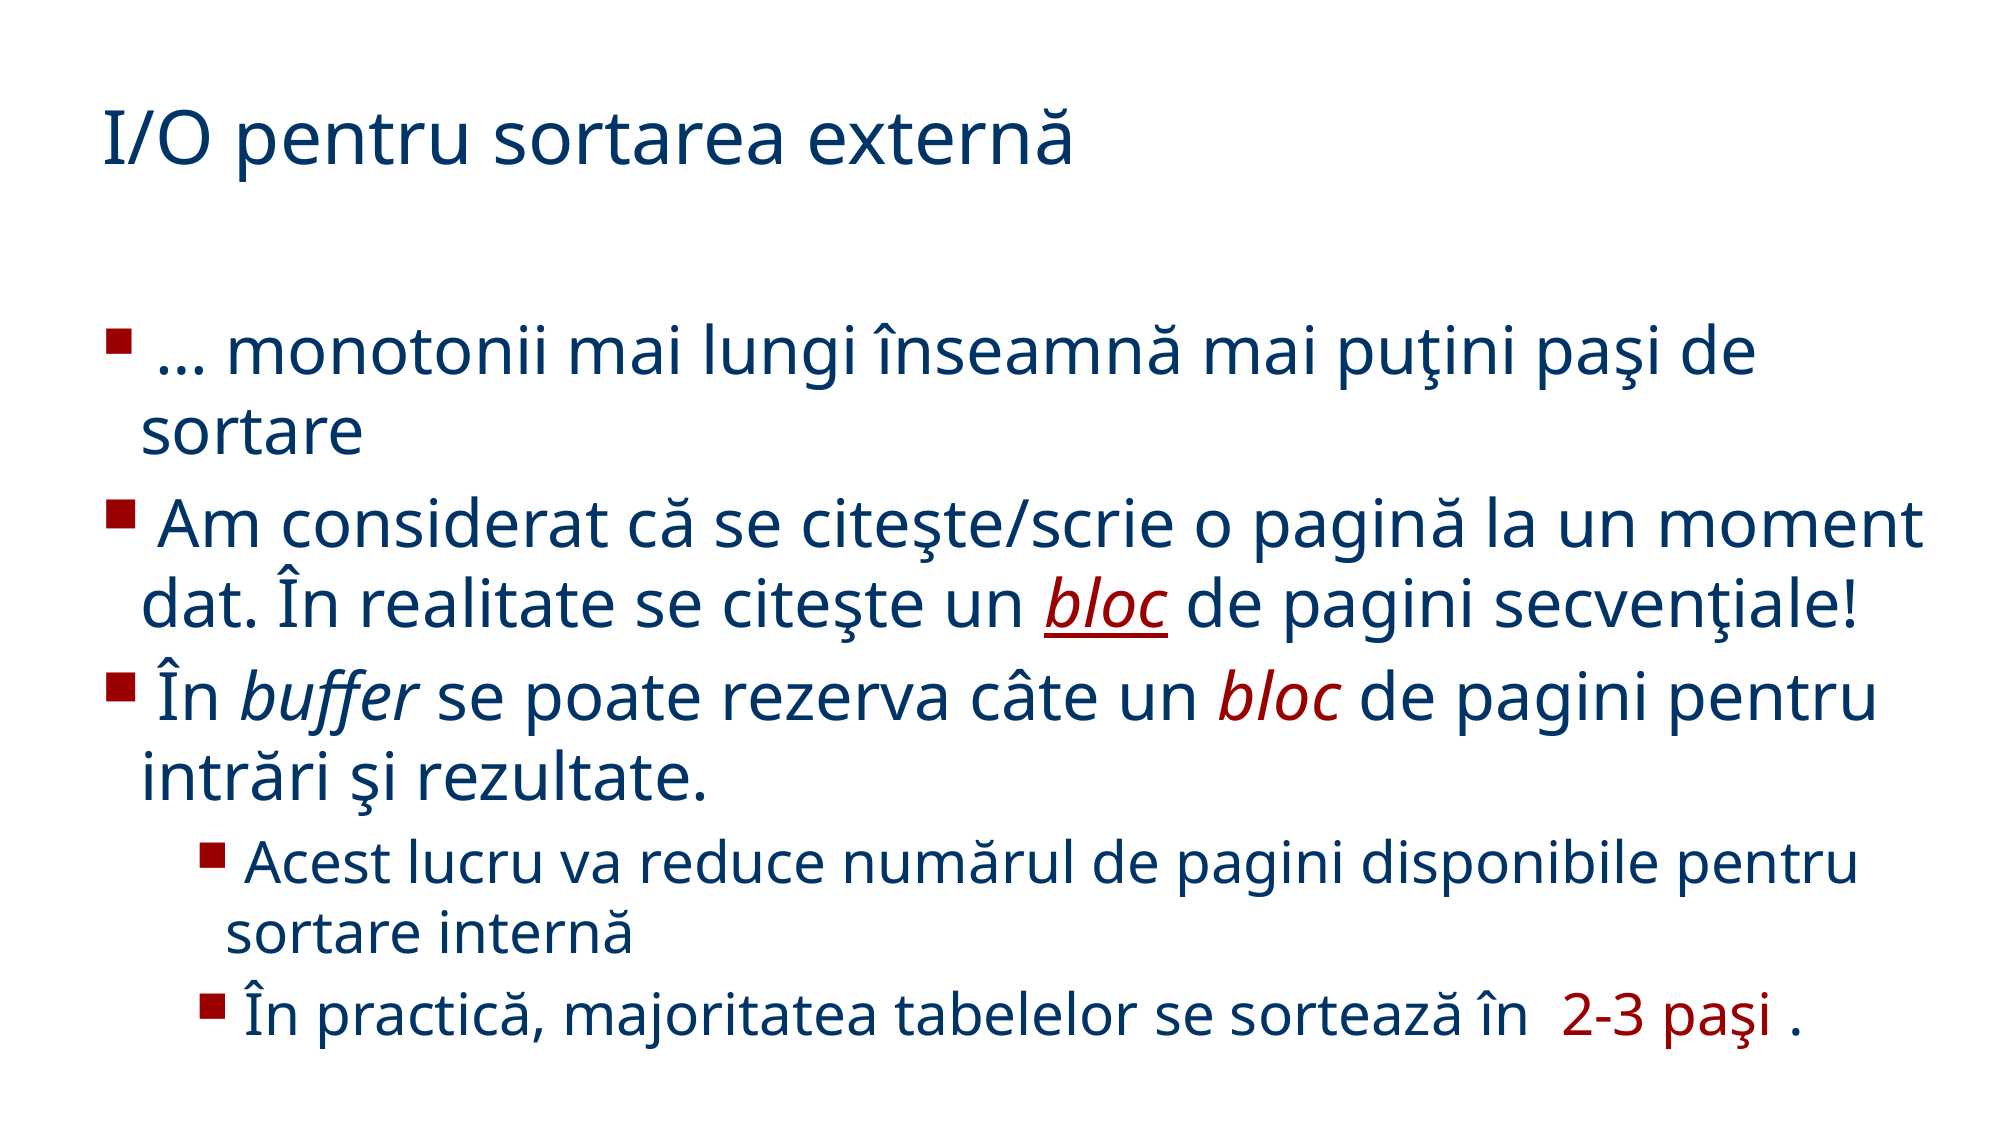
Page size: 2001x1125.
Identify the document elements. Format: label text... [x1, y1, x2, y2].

title I/O pentru sortarea externă [87, 81, 1750, 188]
subtitle … monotonii mai lungi înseamnă mai puţini paşi de sortare Am considerat că se citeşte/scrie o pagină la un moment dat. În realitate se citeşte un bloc de pagini secvenţiale! În buffer se poate rezerva câte un bloc de pagini pentru intrări şi rezultate. Acest lucru va reduce numărul de pagini disponibile pentru sortare internă În practică, majoritatea tabelelor se sortează în 2-3 paşi . [87, 299, 1975, 1044]
